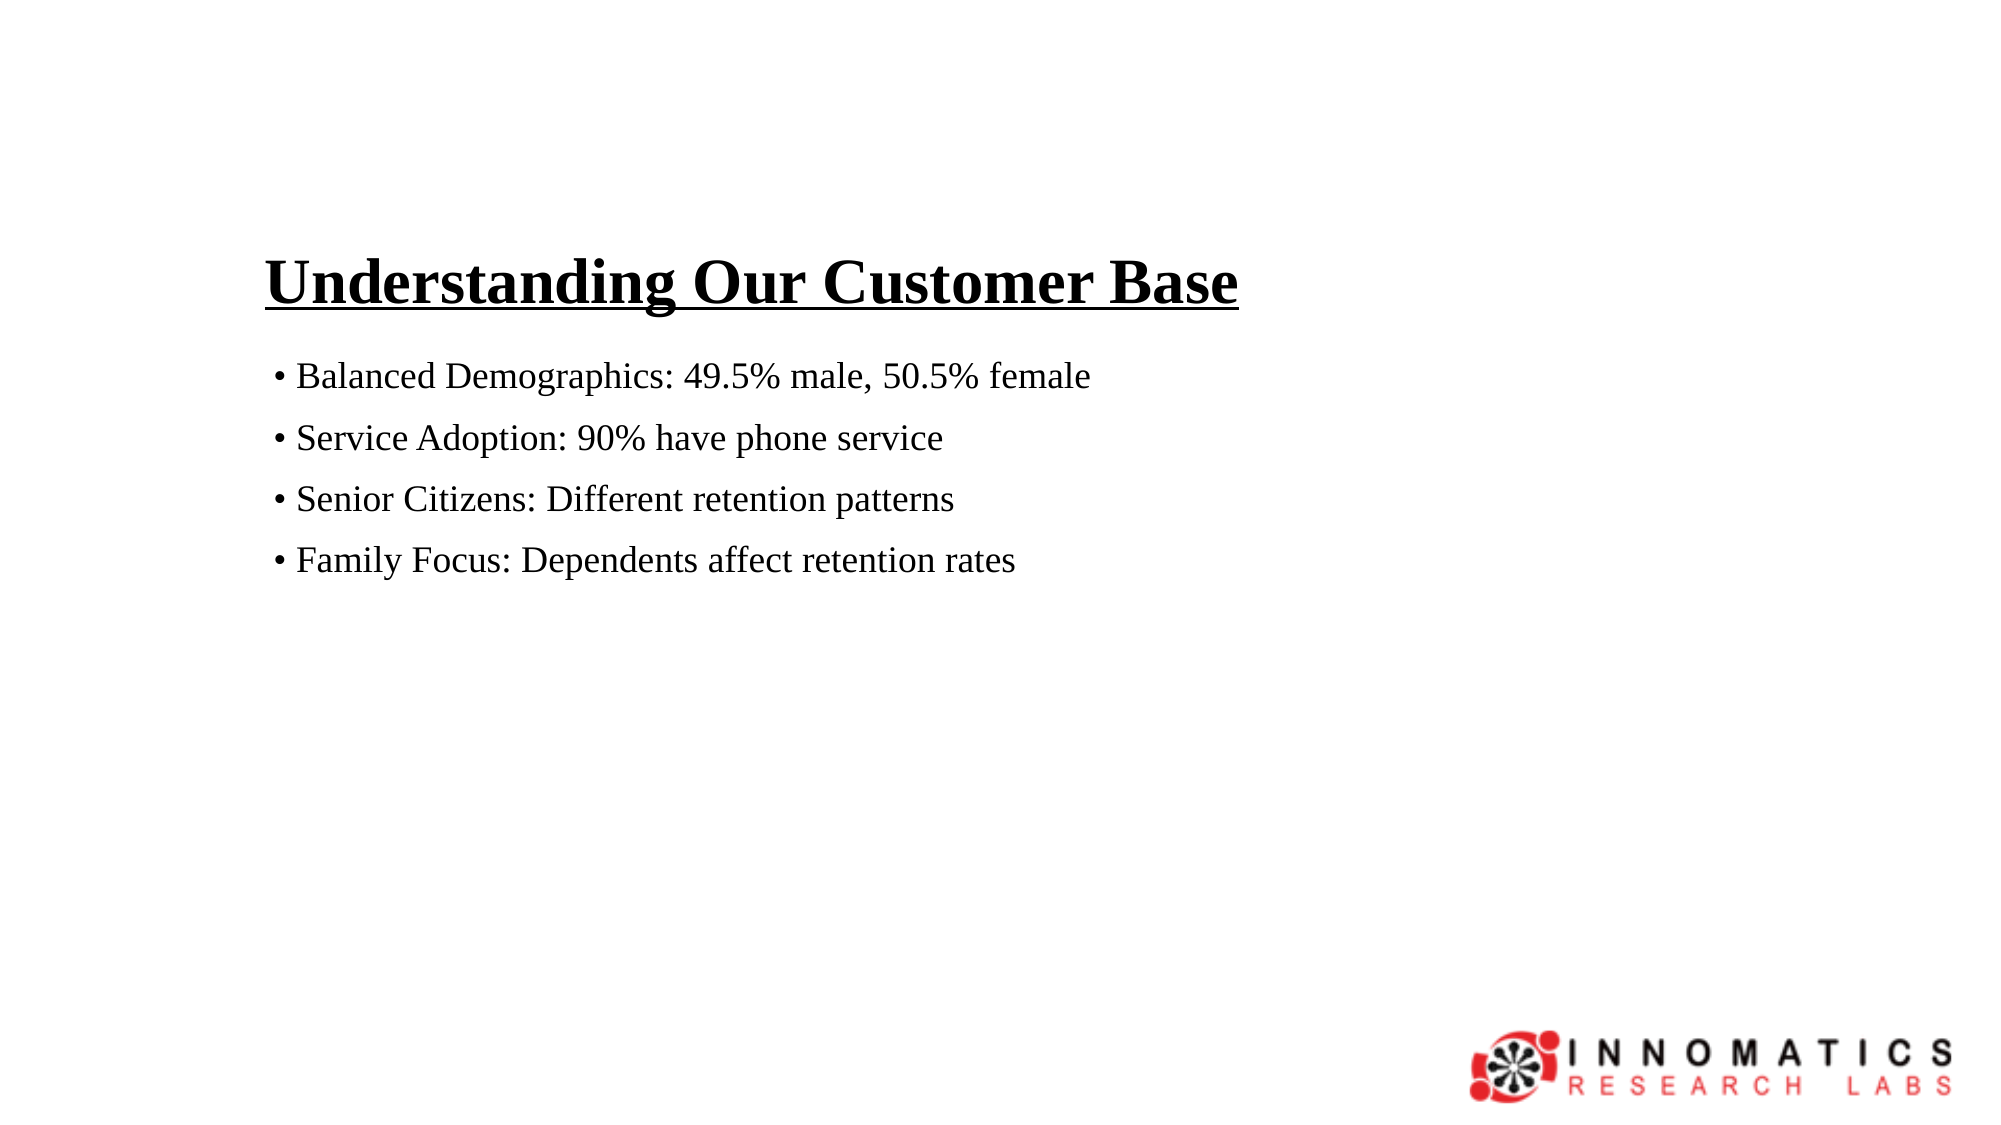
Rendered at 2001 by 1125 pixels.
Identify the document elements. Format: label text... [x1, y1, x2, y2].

title Understanding Our Customer Base [249, 184, 1750, 325]
picture [1445, 1014, 1975, 1125]
subtitle • Balanced Demographics: 49.5% male, 50.5% female • Service Adoption: 90% have phone service • Senior Citizens: Different retention patterns • Family Focus: Dependents affect retention rates [249, 349, 1750, 863]
